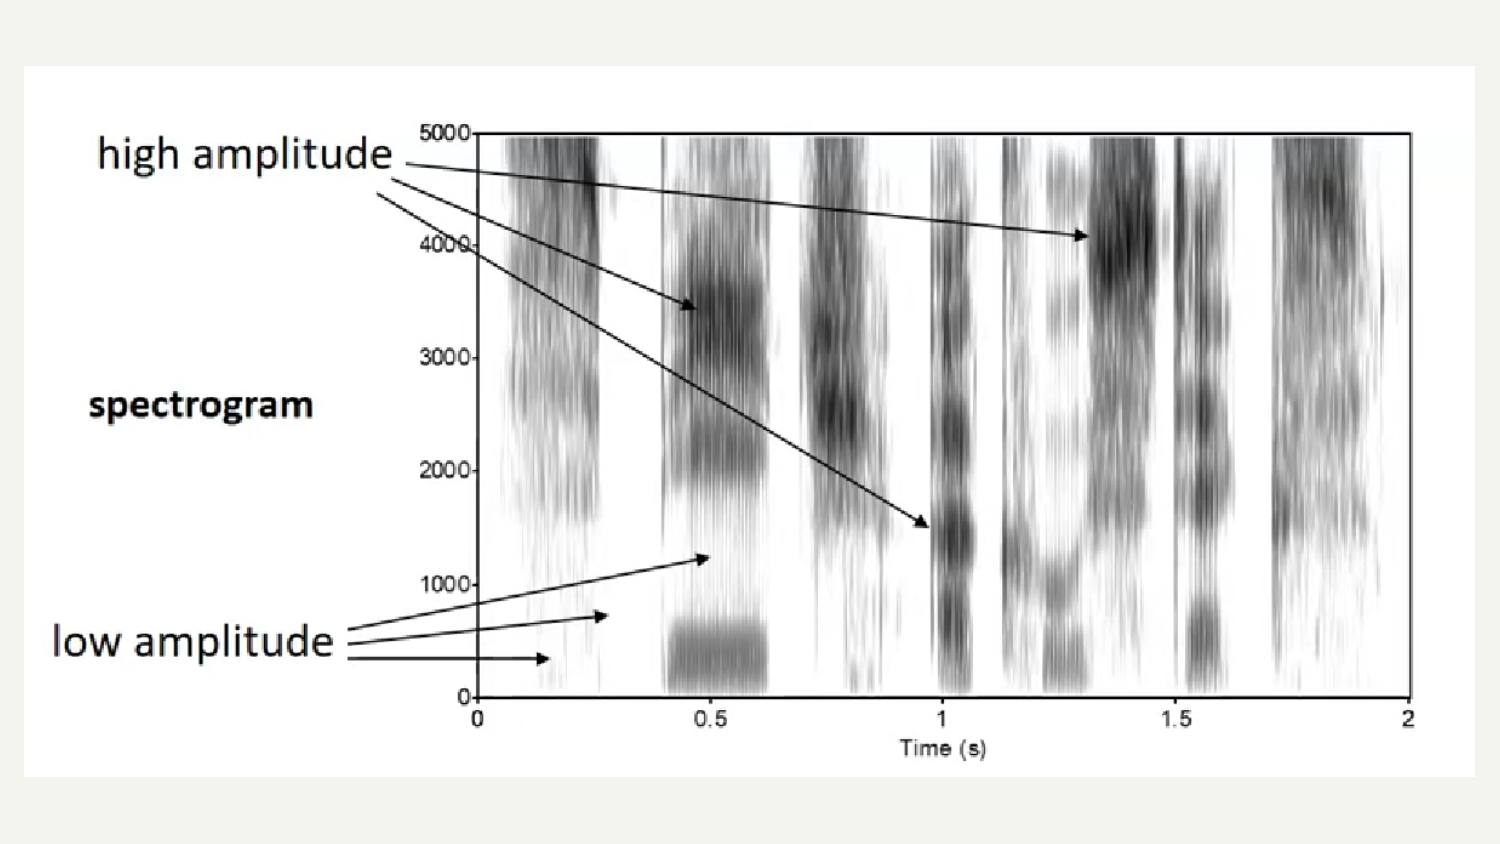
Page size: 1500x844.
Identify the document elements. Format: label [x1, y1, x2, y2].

picture [24, 66, 1476, 777]
